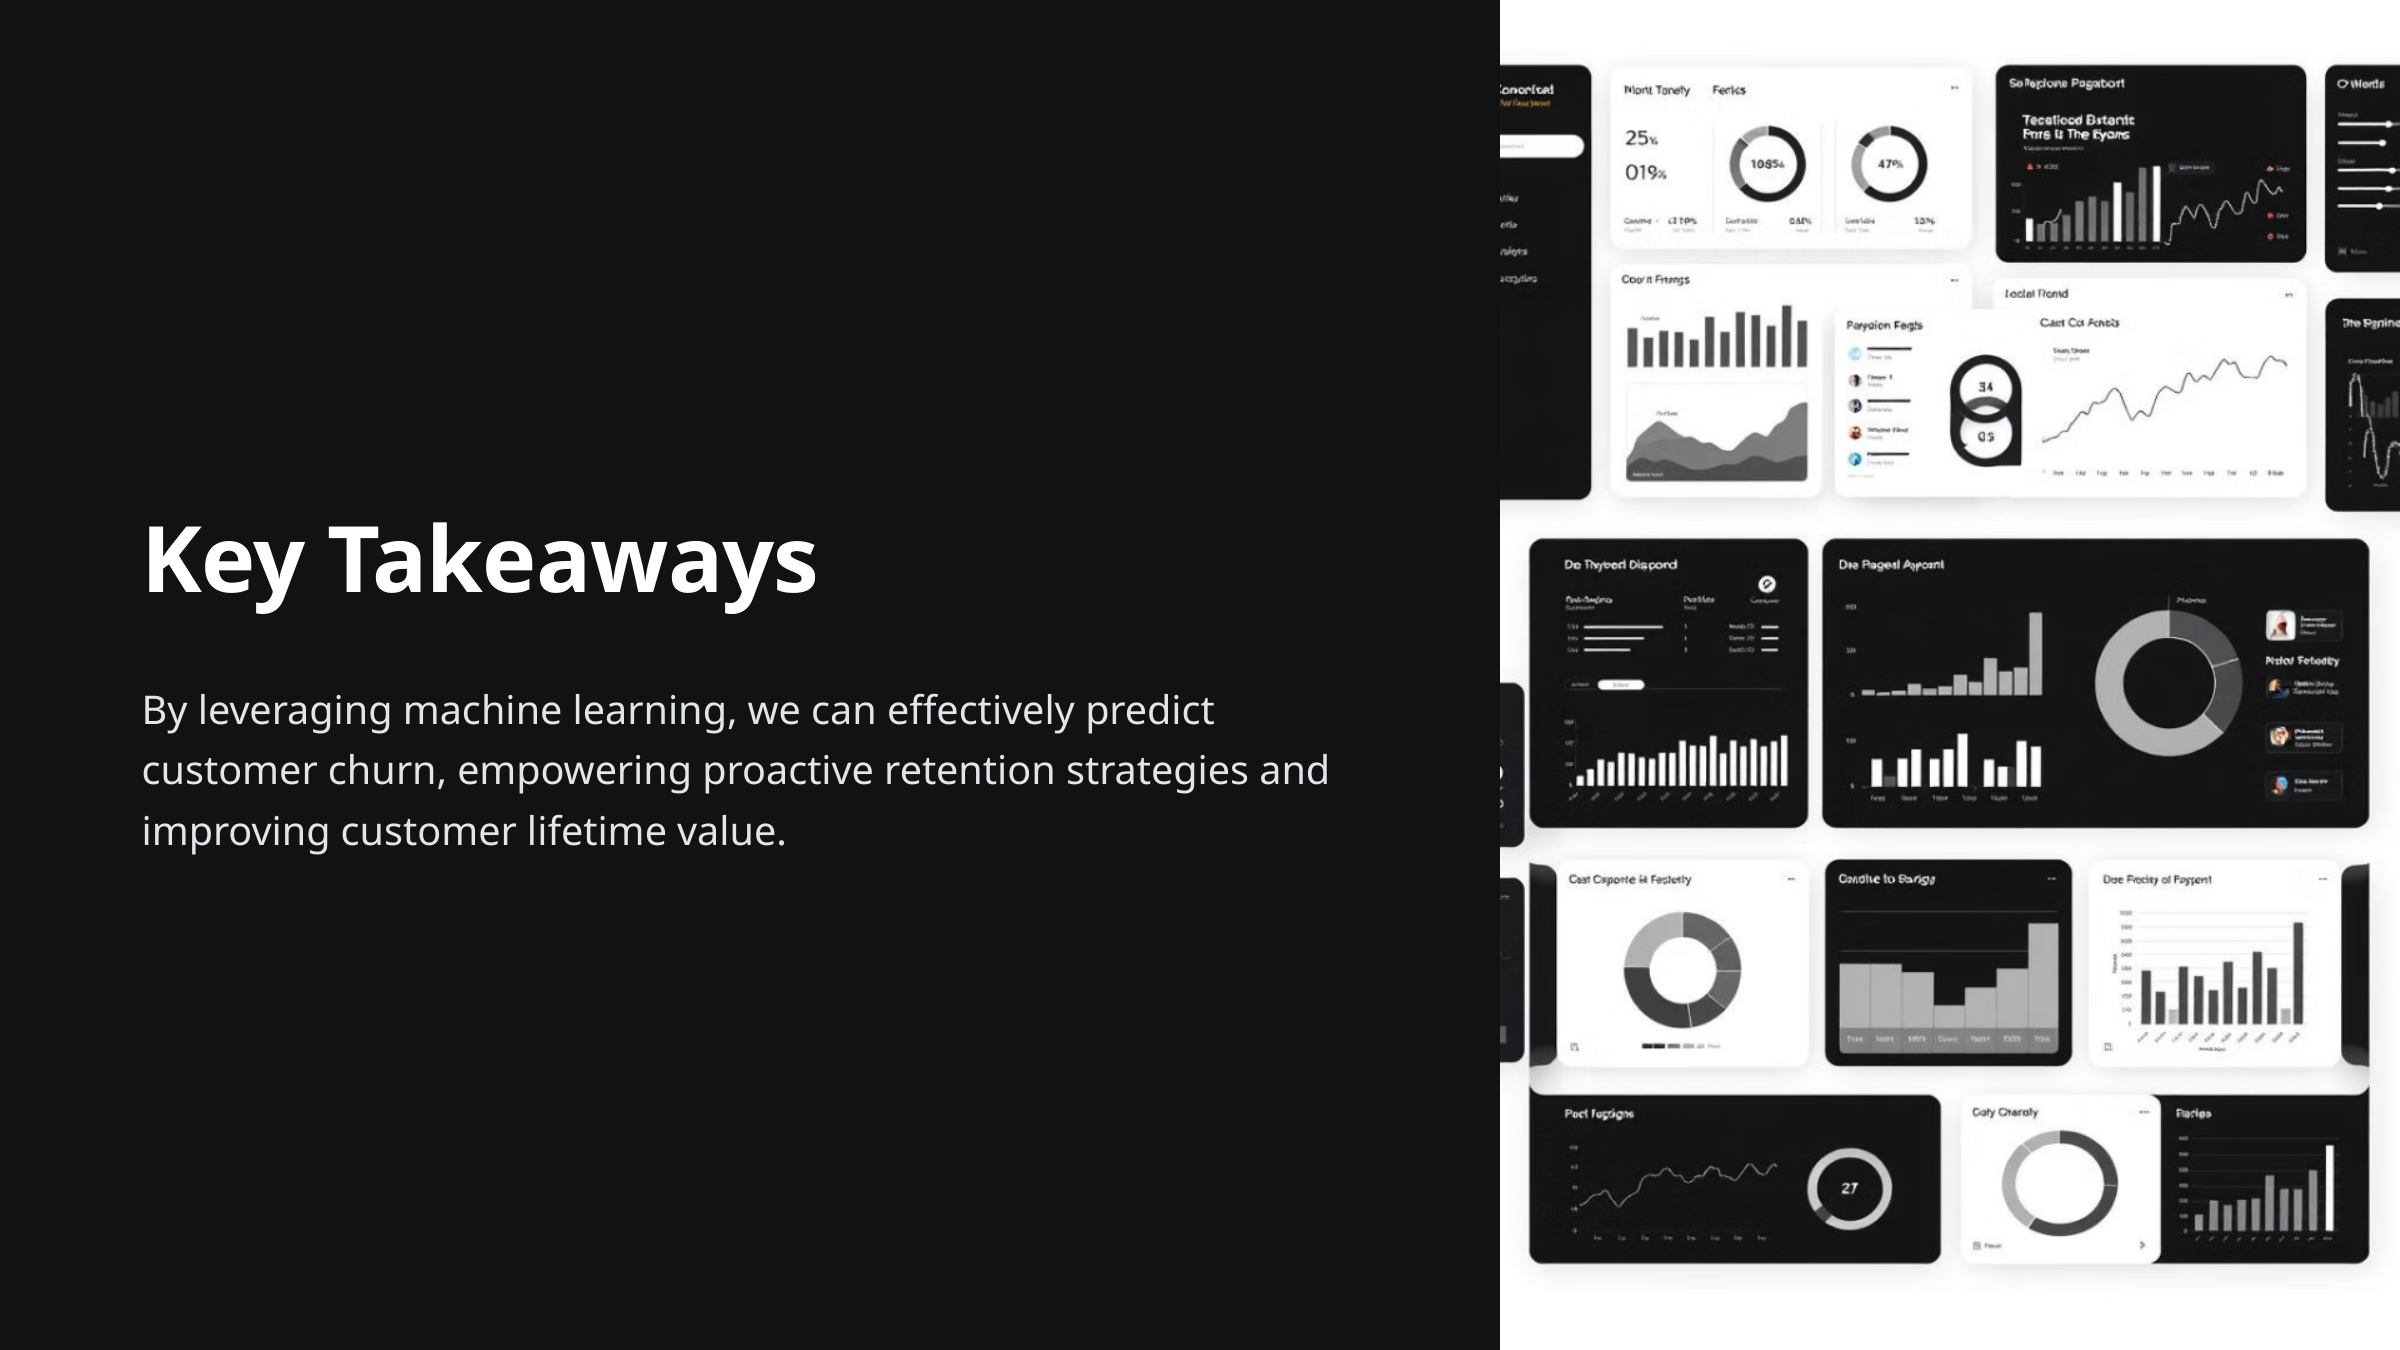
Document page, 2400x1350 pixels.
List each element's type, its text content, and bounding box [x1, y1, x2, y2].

text_box By leveraging machine learning, we can effectively predict customer churn, empowering proactive retention strategies and improving customer lifetime value. [141, 671, 1359, 854]
picture [1499, 0, 2400, 1350]
text_box Key Takeaways [141, 496, 1062, 611]
